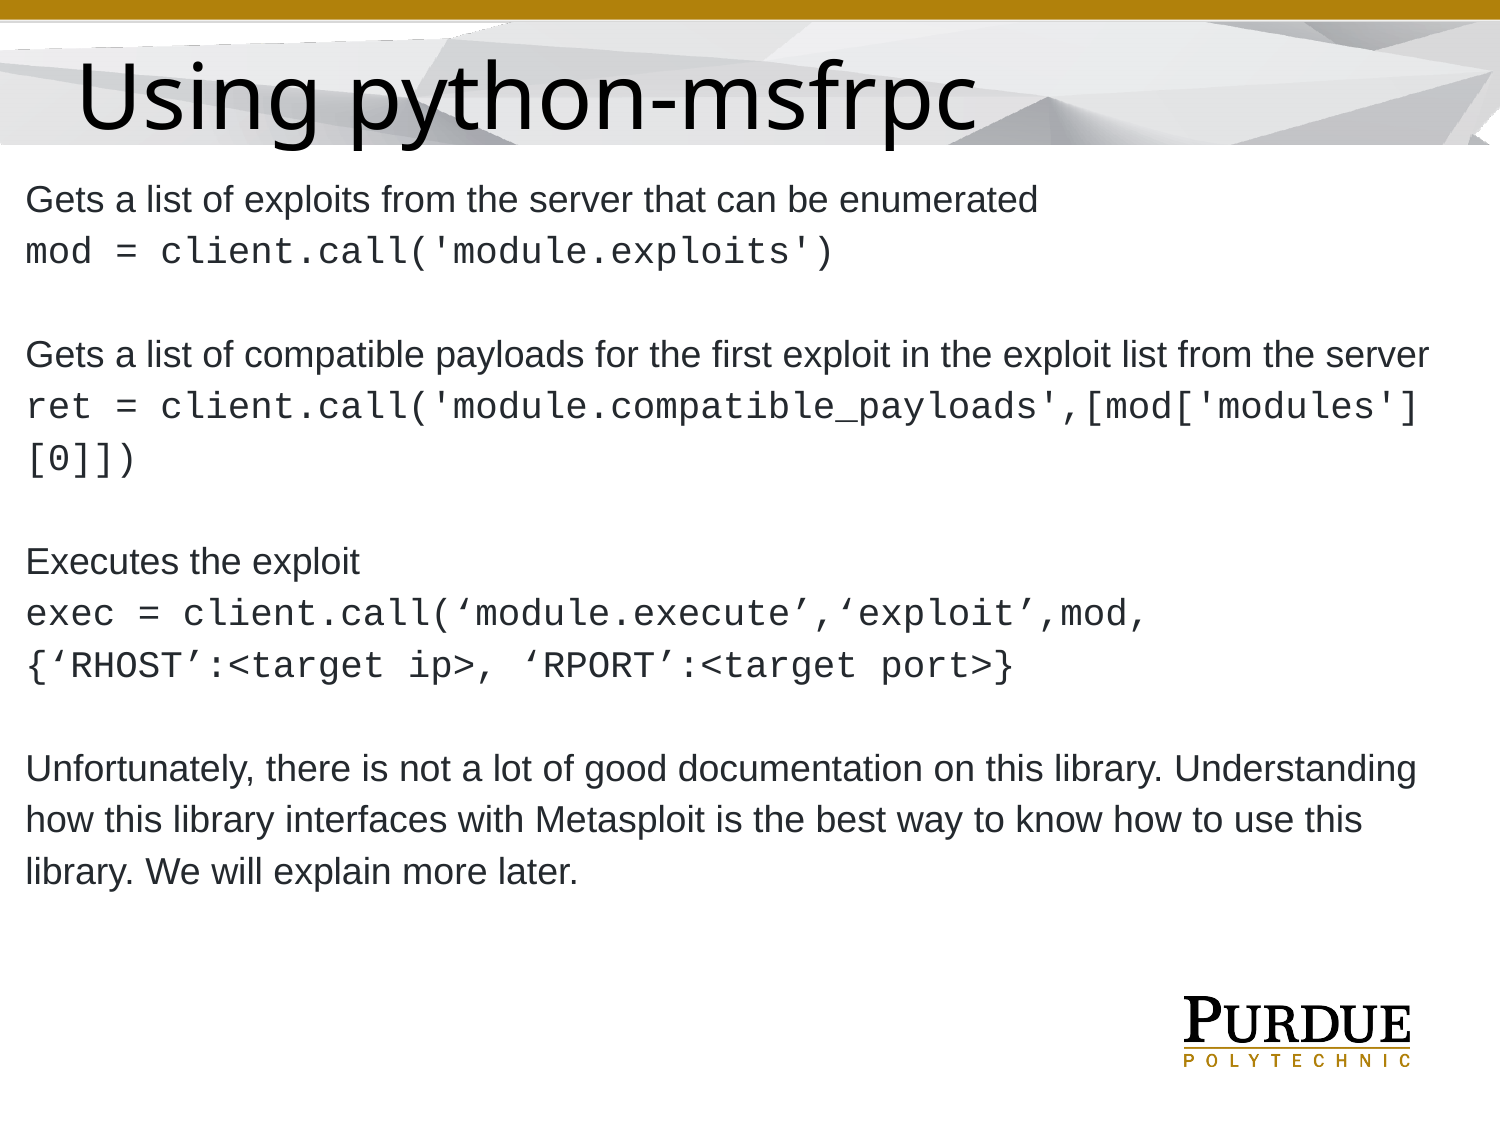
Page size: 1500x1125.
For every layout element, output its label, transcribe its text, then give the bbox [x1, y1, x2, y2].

list Using python-msfrpc [60, 30, 1427, 145]
picture [0, 22, 1500, 145]
list Gets a list of exploits from the server that can be enumerated mod = client.call('module.exploits') Gets a list of compatible payloads for the first exploit in the exploit list from the server ret = client.call('module.compatible_payloads',[mod['modules'][0]]) Executes the exploit exec = client.call(‘module.execute’,‘exploit’,mod,{‘RHOST’:<target ip>, ‘RPORT’:<target port>} Unfortunately, there is not a lot of good documentation on this library. Understanding how this library interfaces with Metasploit is the best way to know how to use this library. We will explain more later. [10, 160, 1494, 1087]
